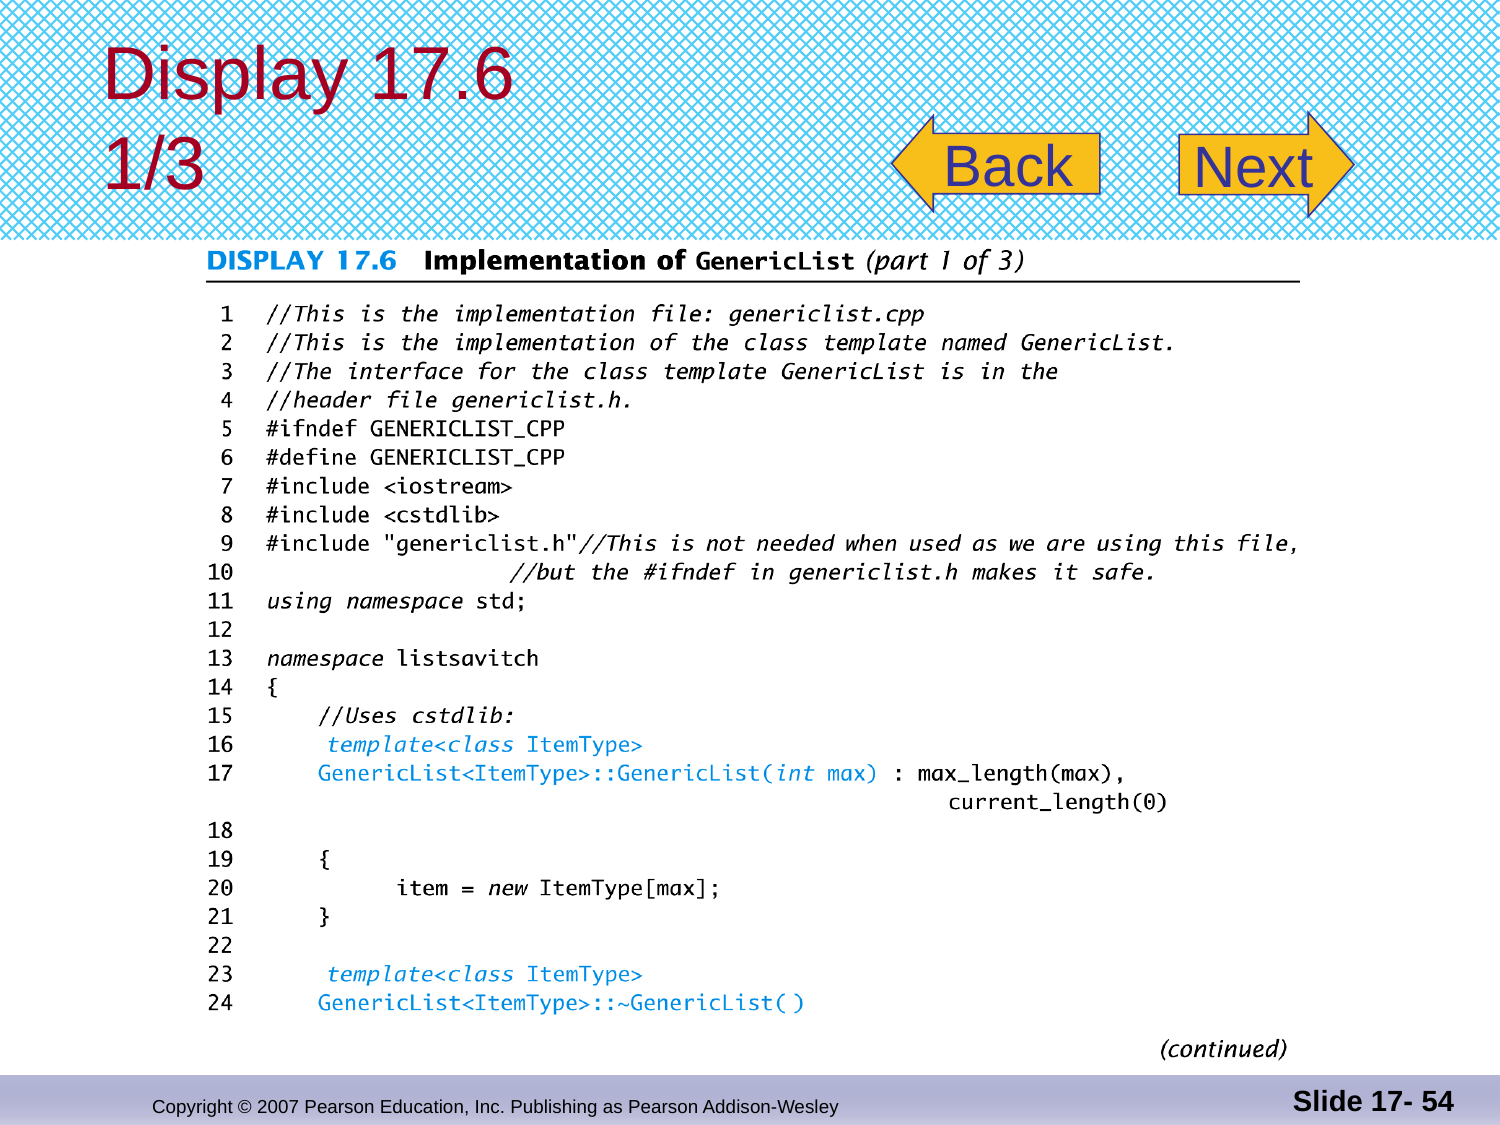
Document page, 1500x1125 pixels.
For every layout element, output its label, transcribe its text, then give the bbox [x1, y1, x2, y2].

title Display 17.6 1/3 [87, 49, 1450, 213]
slide_number Slide 17- 54 [1156, 1050, 1469, 1125]
picture [200, 241, 1301, 1065]
